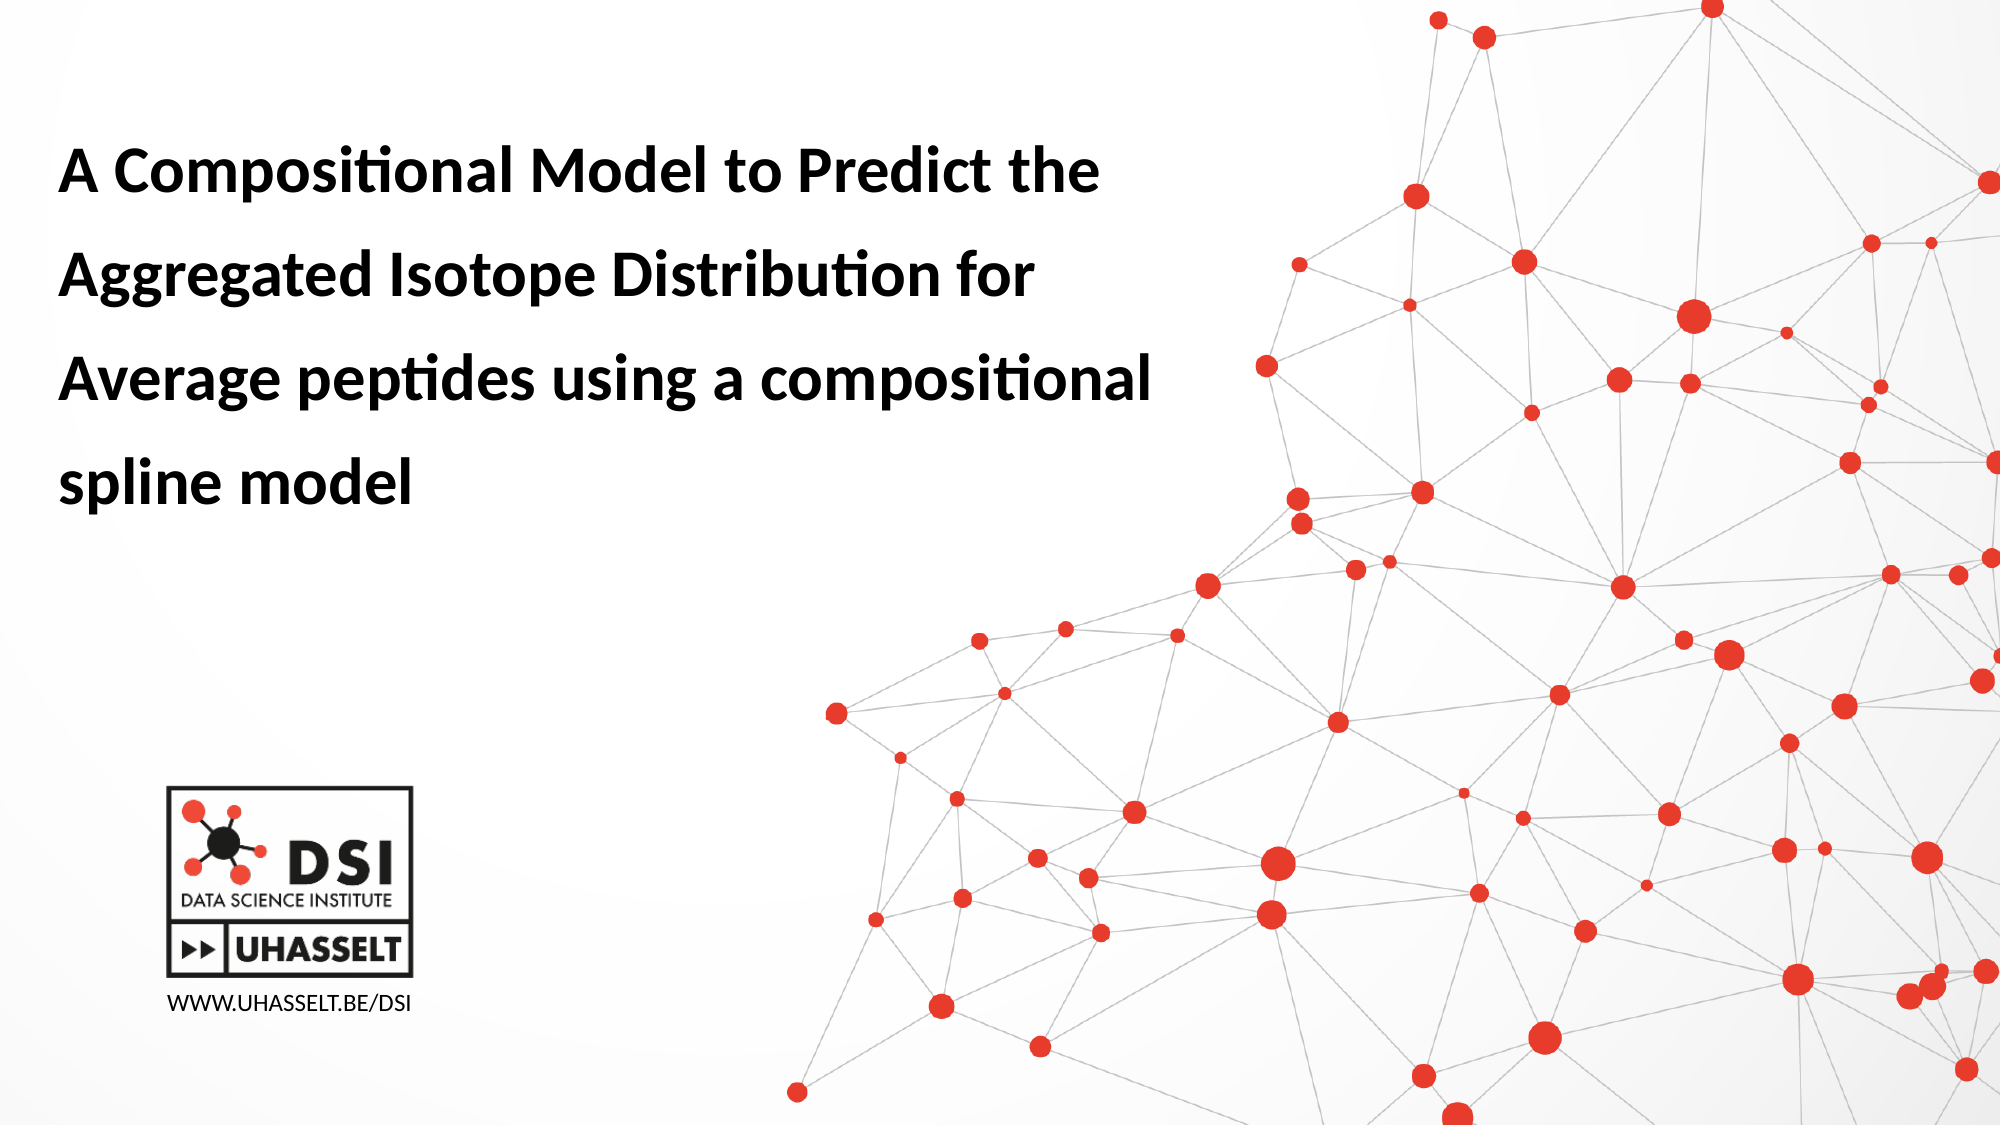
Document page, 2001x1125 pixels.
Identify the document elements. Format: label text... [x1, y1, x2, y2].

picture [0, 0, 2000, 1125]
text_box A Compositional Model to Predict the Aggregated Isotope Distribution for Average peptides using a compositional spline model [44, 94, 1209, 526]
